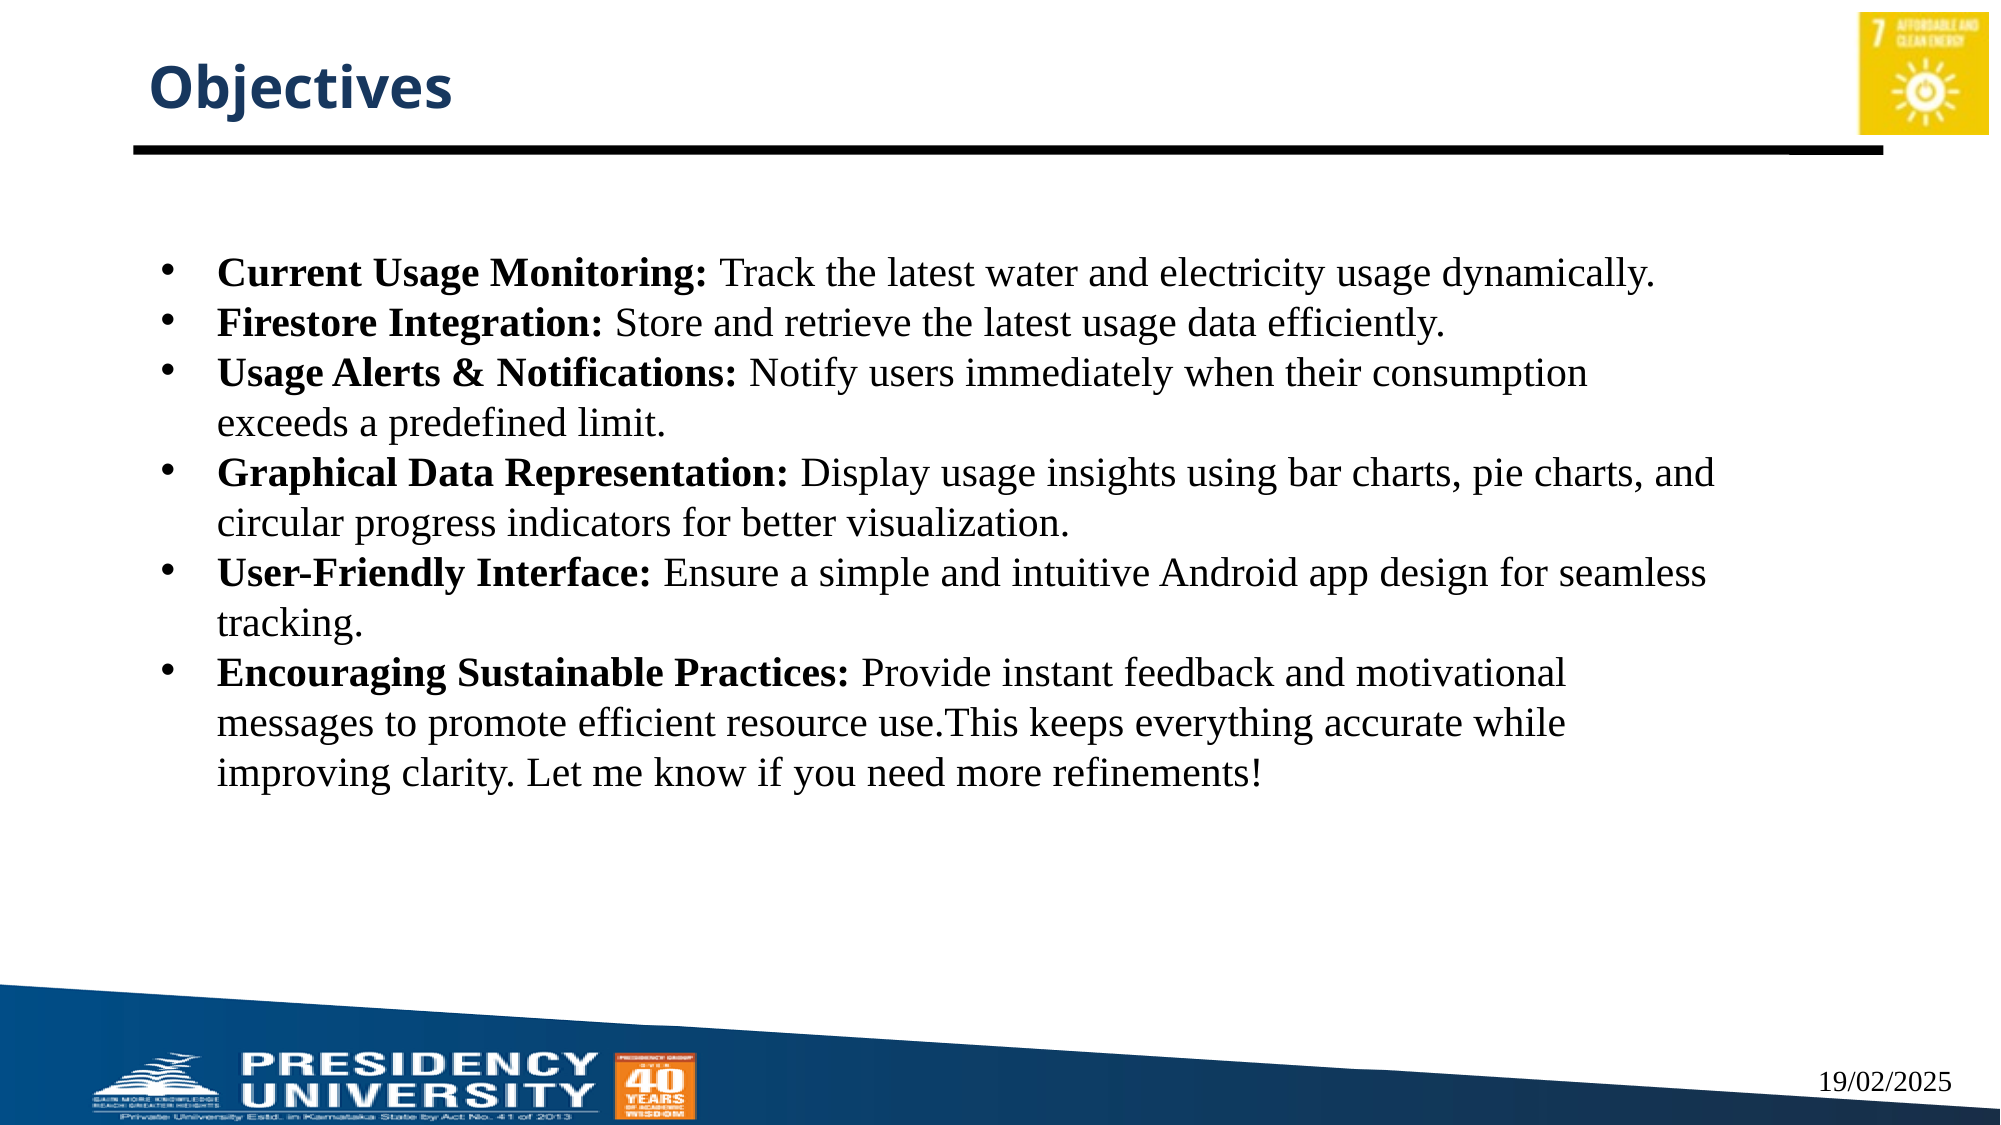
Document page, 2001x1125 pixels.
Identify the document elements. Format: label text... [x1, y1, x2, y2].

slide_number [1500, 1049, 1968, 1110]
picture [0, 982, 2000, 1125]
title Objectives [133, 45, 1848, 125]
text_box Current Usage Monitoring: Track the latest water and electricity usage dynamically. Firestore Integration: Store and retrieve the latest usage data efficiently. Usage Alerts & Notifications: Notify users immediately when their consumption exceeds a predefined limit. Graphical Data Representation: Display usage insights using bar charts, pie charts, and circular progress indicators for better visualization. User-Friendly Interface: Ensure a simple and intuitive Android app design for seamless tracking. Encouraging Sustainable Practices: Provide instant feedback and motivational messages to promote efficient resource use.This keeps everything accurate while improving clarity. Let me know if you need more refinements! [145, 236, 1735, 802]
picture [1853, 12, 1989, 135]
